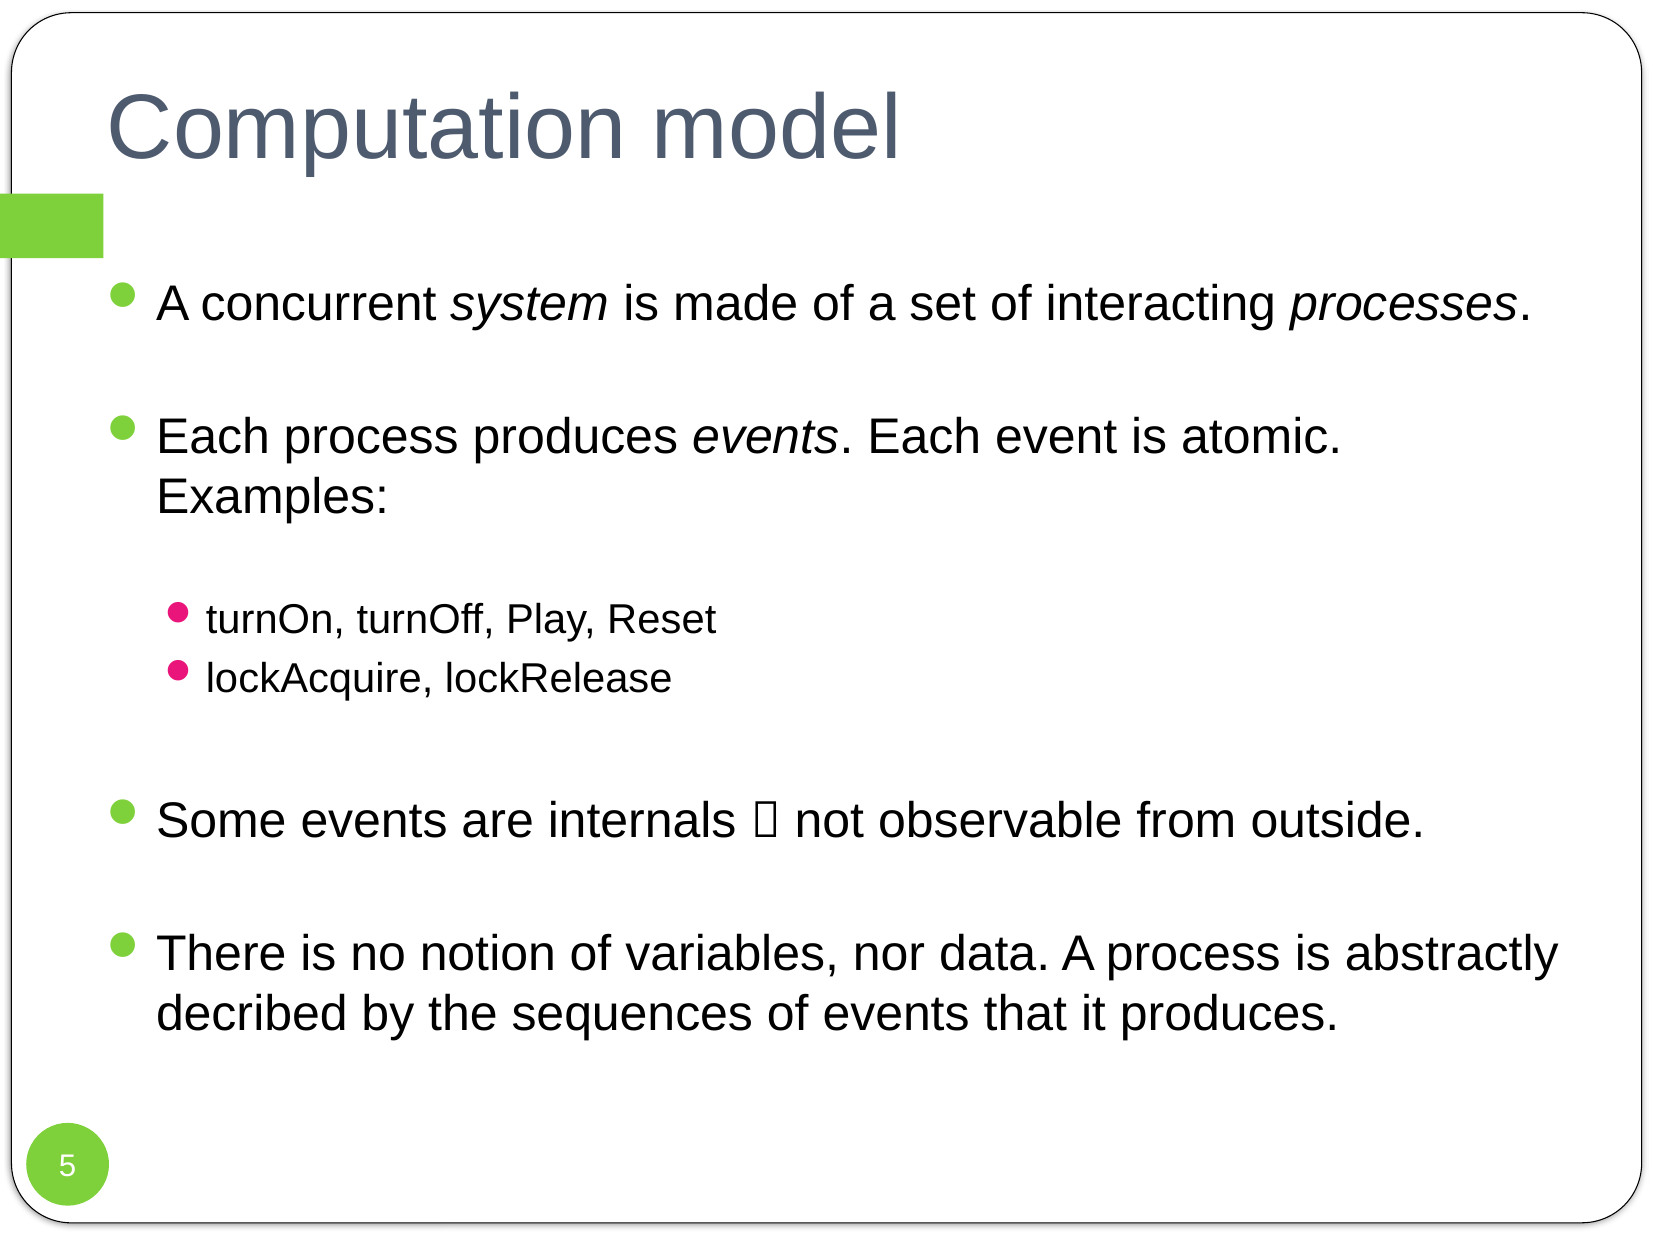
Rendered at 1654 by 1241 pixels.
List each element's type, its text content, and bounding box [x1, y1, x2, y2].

slide_number 5 [26, 1122, 110, 1206]
title Computation model [90, 49, 1603, 194]
list A concurrent system is made of a set of interacting processes. Each process produces events. Each event is atomic. Examples: turnOn, turnOff, Play, Reset lockAcquire, lockRelease Some events are internals  not observable from outside. There is no notion of variables, nor data. A process is abstractly decribed by the sequences of events that it produces. [90, 261, 1603, 1089]
